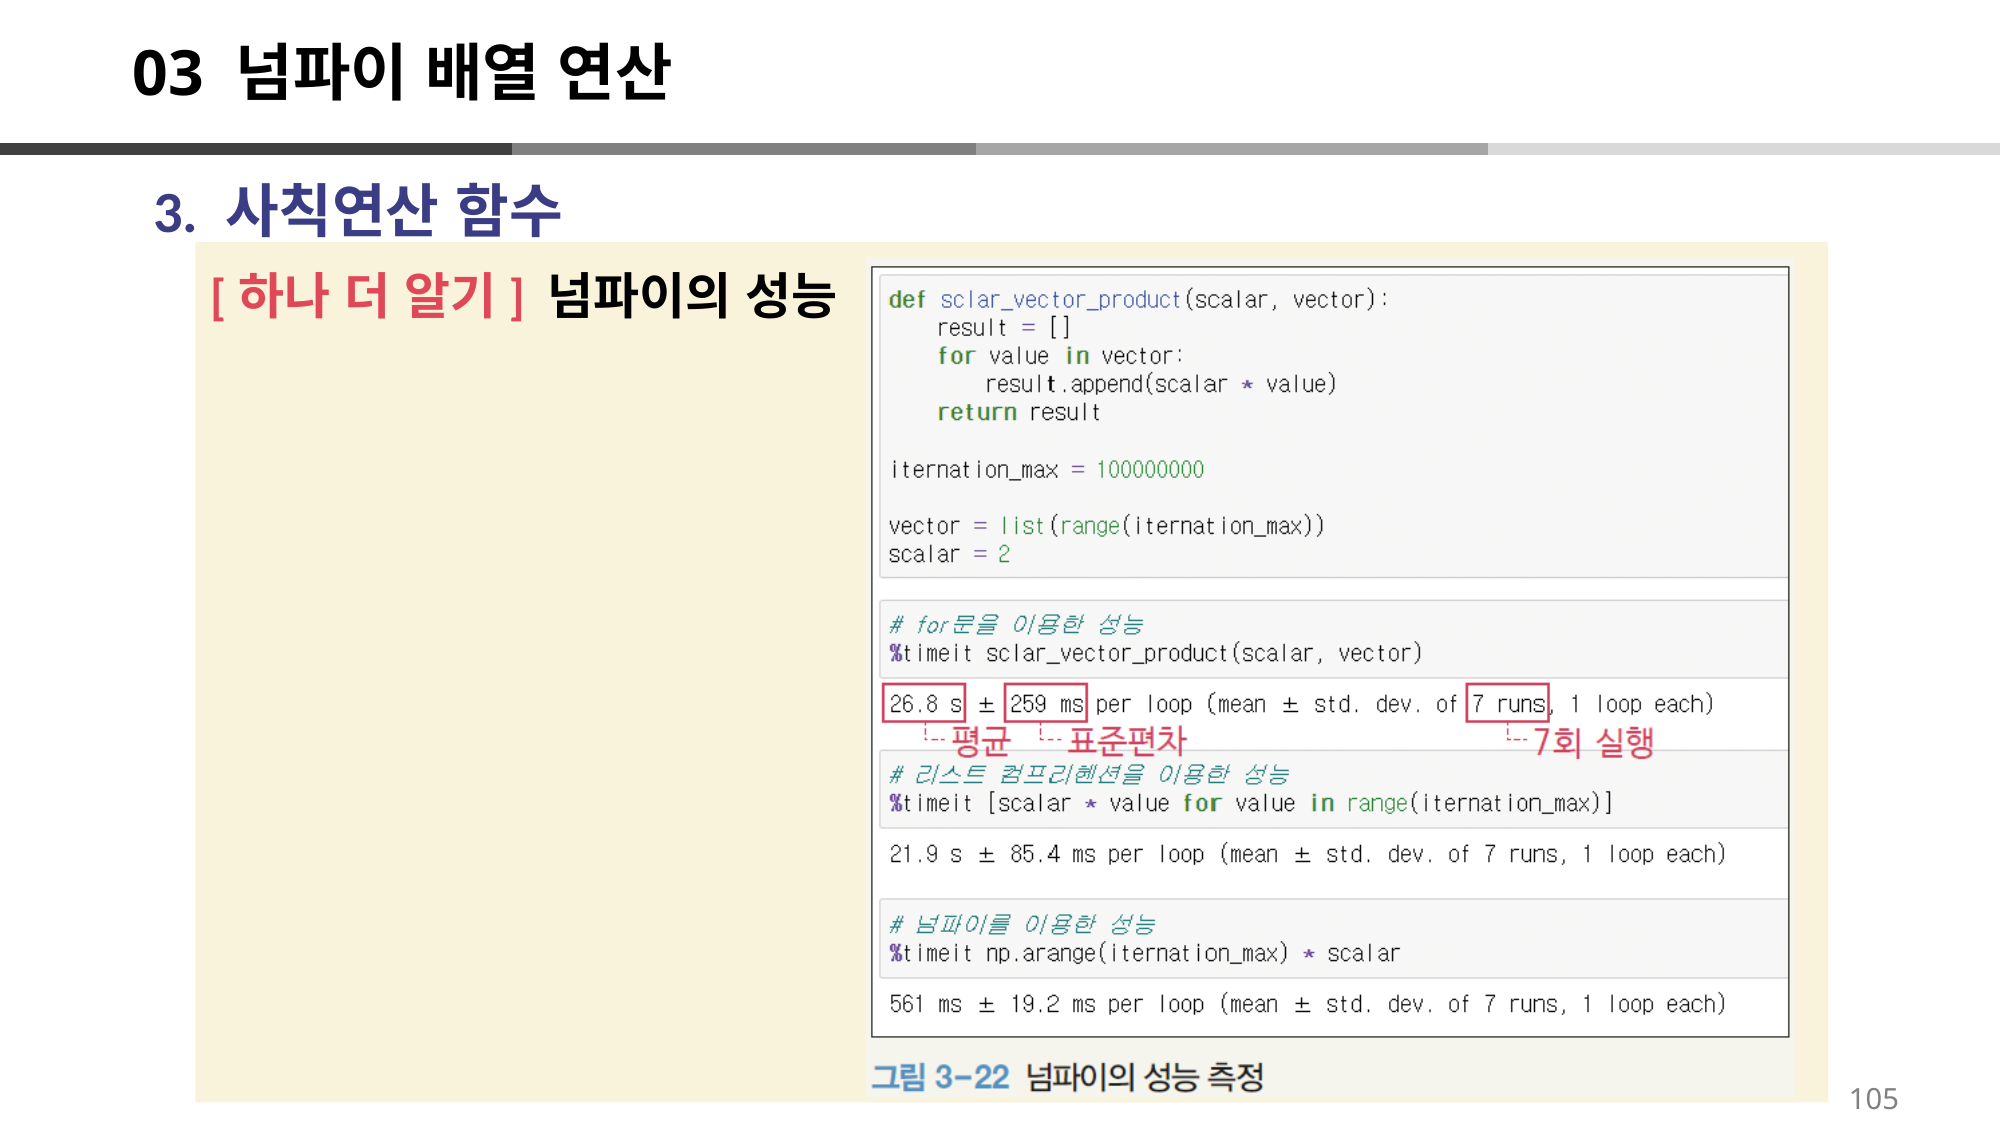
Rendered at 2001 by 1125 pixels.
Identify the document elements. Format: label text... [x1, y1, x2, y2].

text_box [하나 더 알기] 넘파이의 성능 [195, 242, 1829, 1103]
list 3. 사칙연산 함수 [82, 149, 1956, 1028]
title 03 넘파이 배열 연산 [117, 30, 1615, 121]
picture [866, 257, 1795, 1098]
